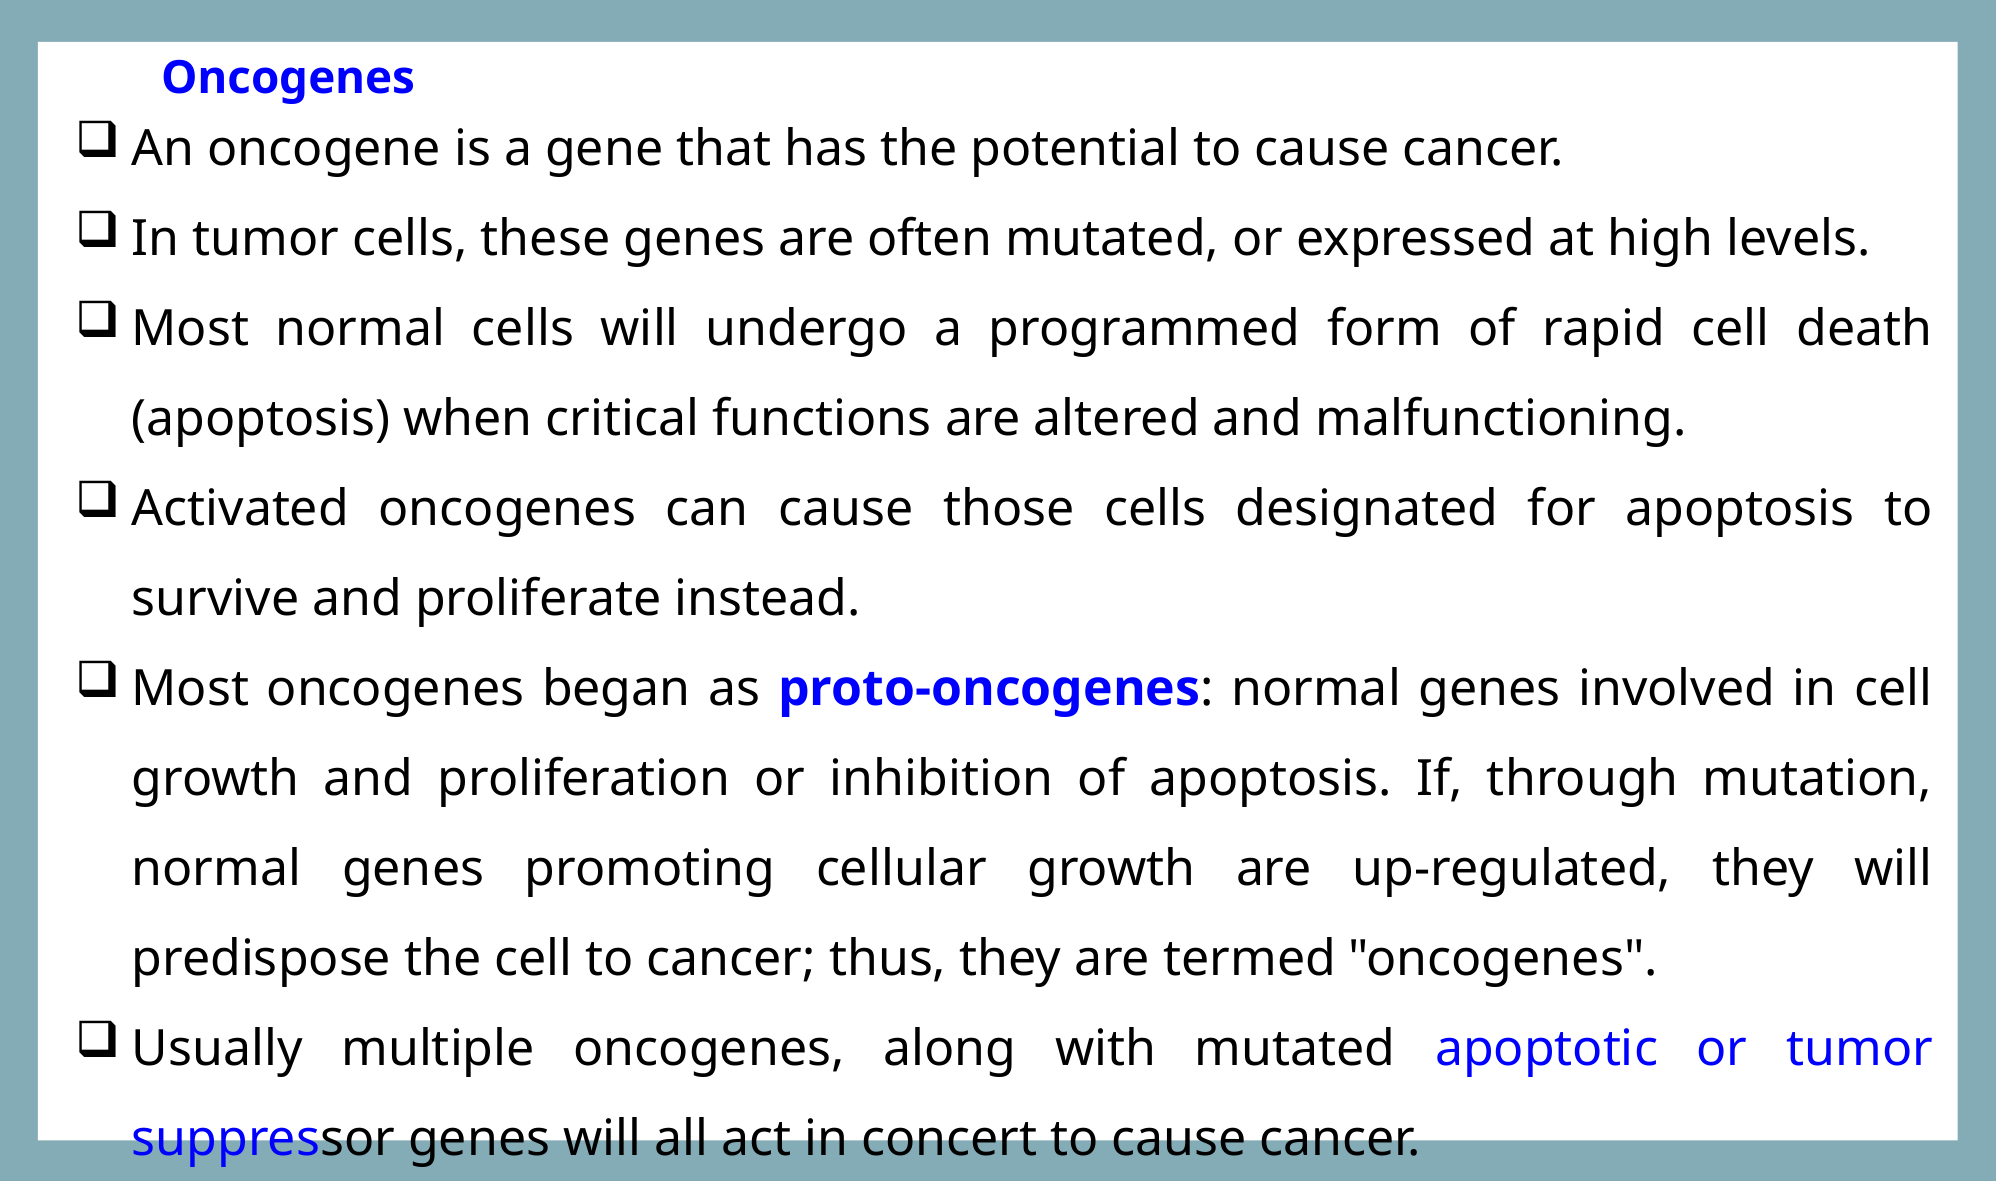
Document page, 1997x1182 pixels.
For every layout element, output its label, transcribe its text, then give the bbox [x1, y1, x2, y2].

text_box An oncogene is a gene that has the potential to cause cancer. In tumor cells, these genes are often mutated, or expressed at high levels. Most normal cells will undergo a programmed form of rapid cell death (apoptosis) when critical functions are altered and malfunctioning. Activated oncogenes can cause those cells designated for apoptosis to survive and proliferate instead. Most oncogenes began as proto-oncogenes: normal genes involved in cell growth and proliferation or inhibition of apoptosis. If, through mutation, normal genes promoting cellular growth are up-regulated, they will predispose the cell to cancer; thus, they are termed "oncogenes". Usually multiple oncogenes, along with mutated apoptotic or tumor suppressor genes will all act in concert to cause cancer. [60, 78, 1949, 1173]
text_box Oncogenes [146, 40, 430, 111]
